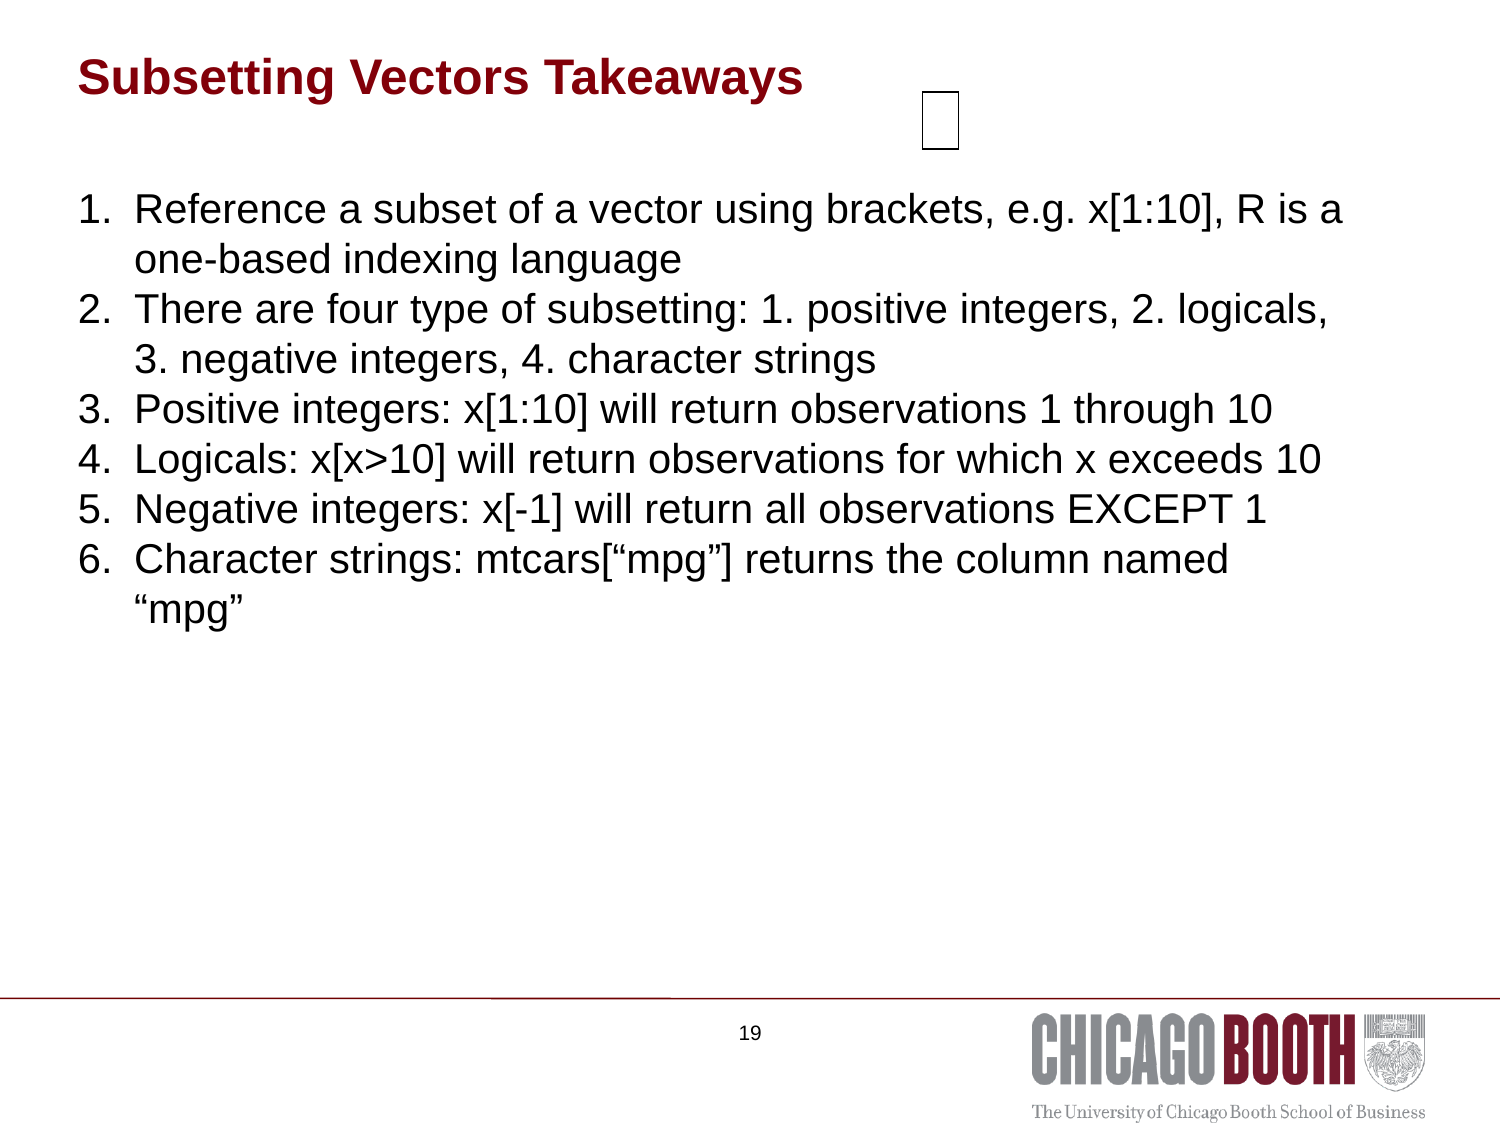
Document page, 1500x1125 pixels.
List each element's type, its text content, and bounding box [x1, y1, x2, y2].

text_box Reference a subset of a vector using brackets, e.g. x[1:10], R is a one-based indexing language There are four type of subsetting: 1. positive integers, 2. logicals, 3. negative integers, 4. character strings Positive integers: x[1:10] will return observations 1 through 10 Logicals: x[x>10] will return observations for which x exceeds 10 Negative integers: x[-1] will return all observations EXCEPT 1 Character strings: mtcars[“mpg”] returns the column named “mpg” [63, 174, 1362, 690]
table_header [923, 93, 958, 148]
text_box Subsetting Vectors Takeaways [62, 36, 1438, 112]
picture [1032, 1013, 1425, 1123]
text_box 19 [712, 1012, 788, 1088]
